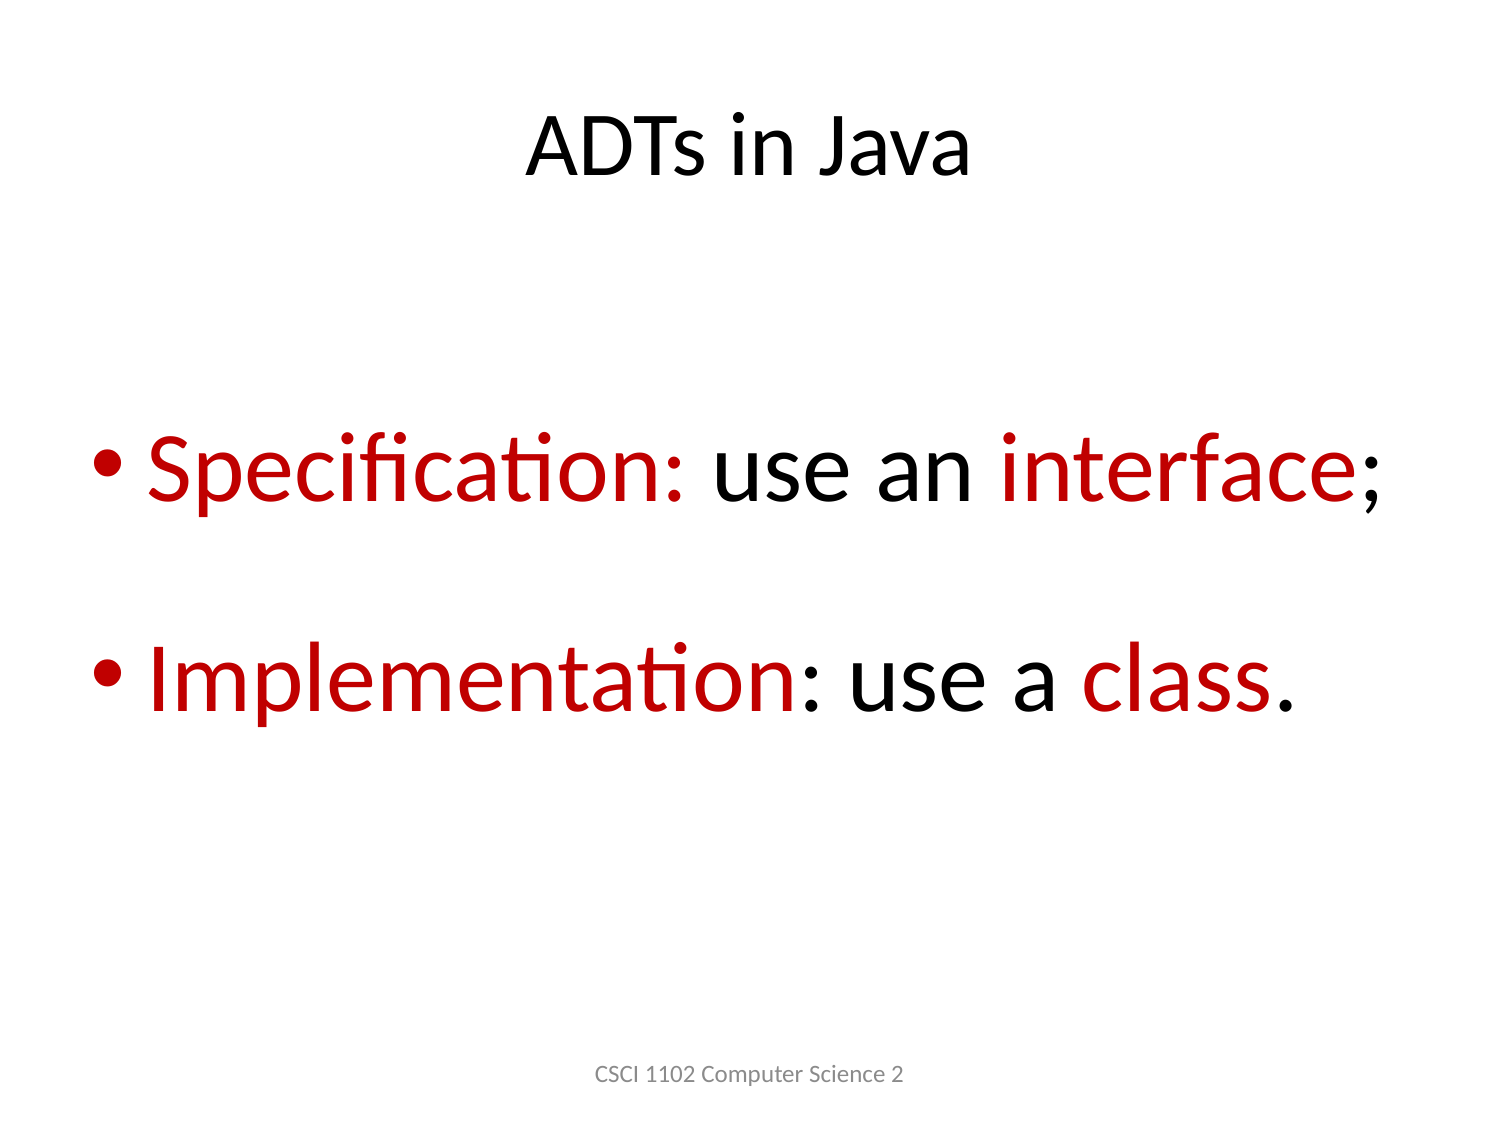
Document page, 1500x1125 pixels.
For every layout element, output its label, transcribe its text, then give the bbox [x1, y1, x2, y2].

footer CSCI 1102 Computer Science 2 [512, 1042, 988, 1103]
list Specification: use an interface; Implementation: use a class. [75, 254, 1425, 997]
title ADTs in Java [75, 45, 1425, 233]
